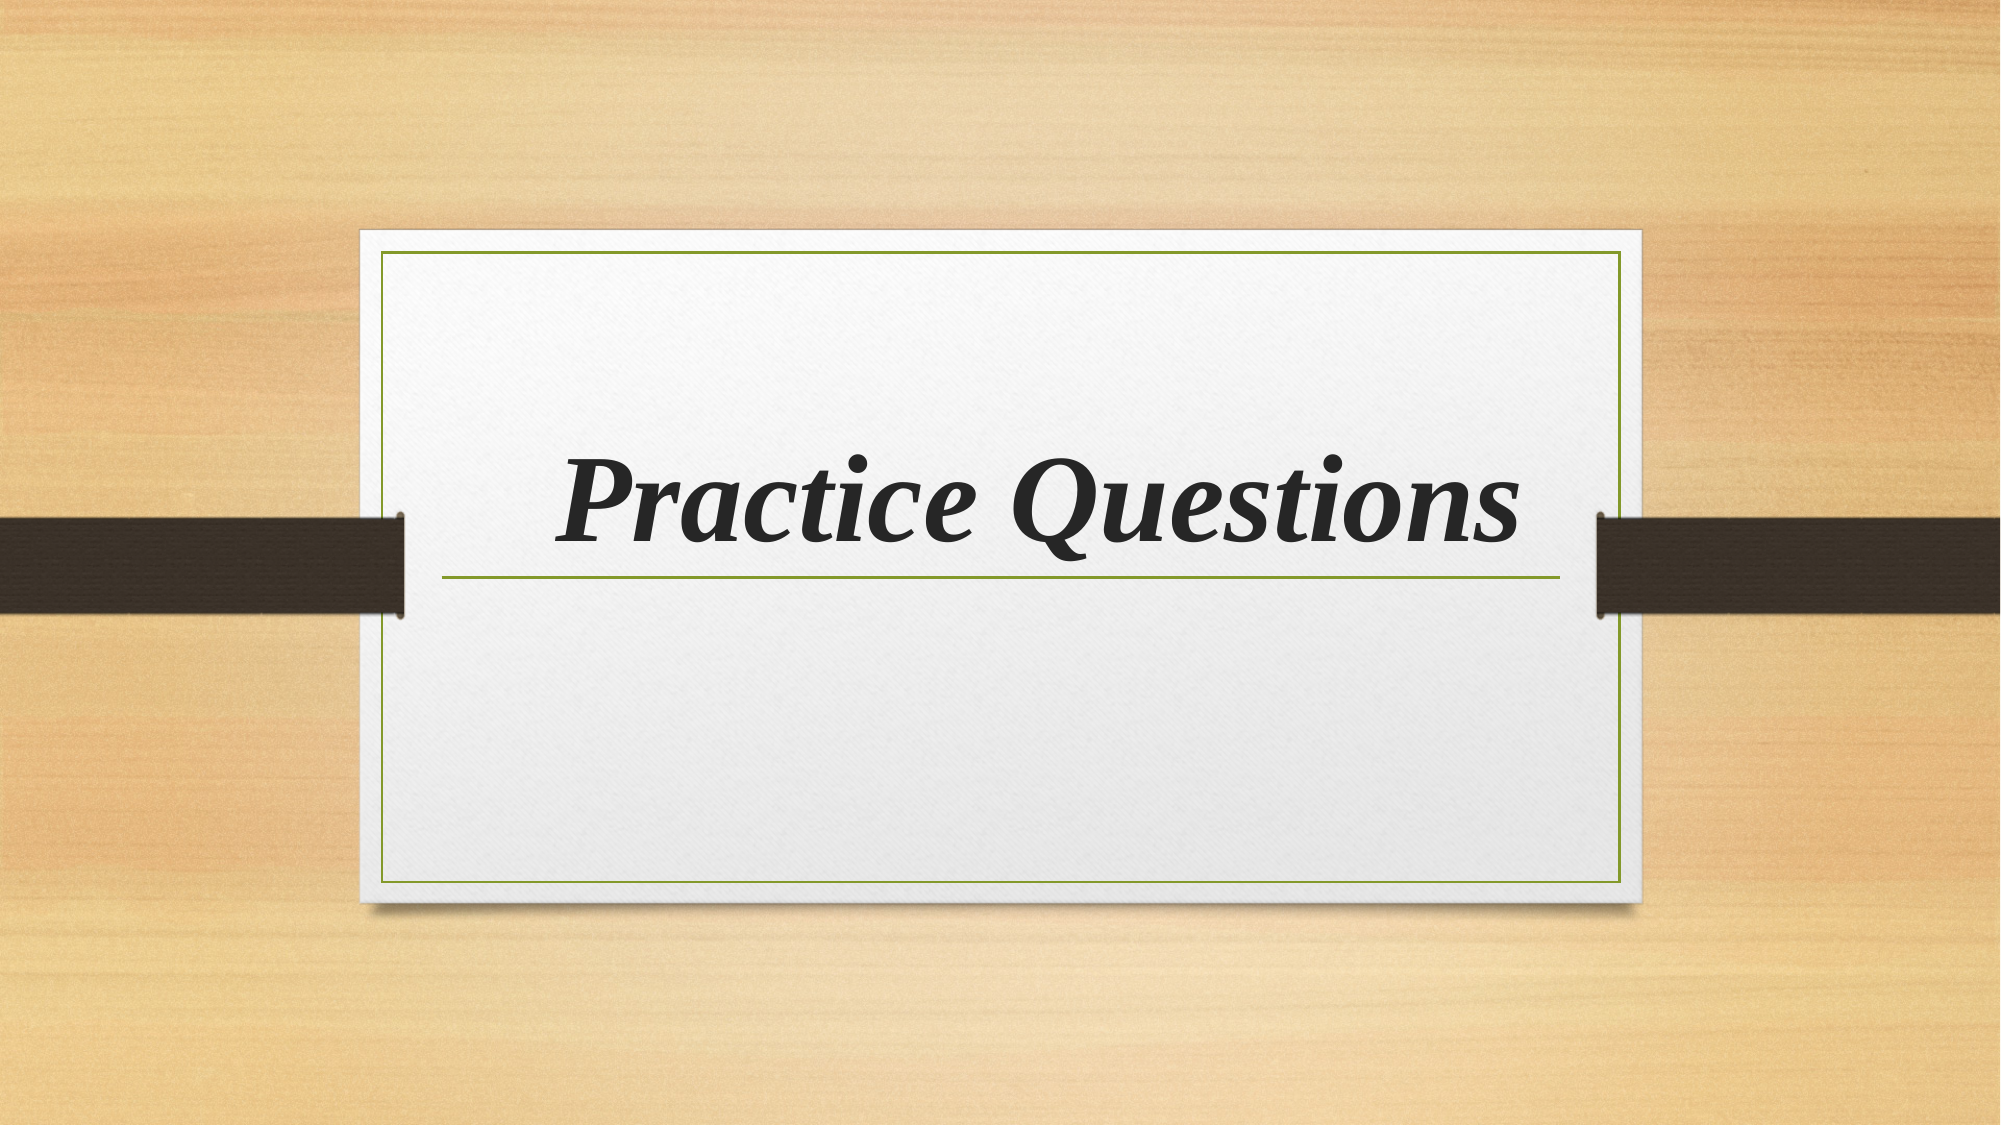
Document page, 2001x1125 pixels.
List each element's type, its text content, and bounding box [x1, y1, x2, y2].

picture [0, 0, 2001, 1125]
title Practice Questions [457, 324, 1624, 574]
